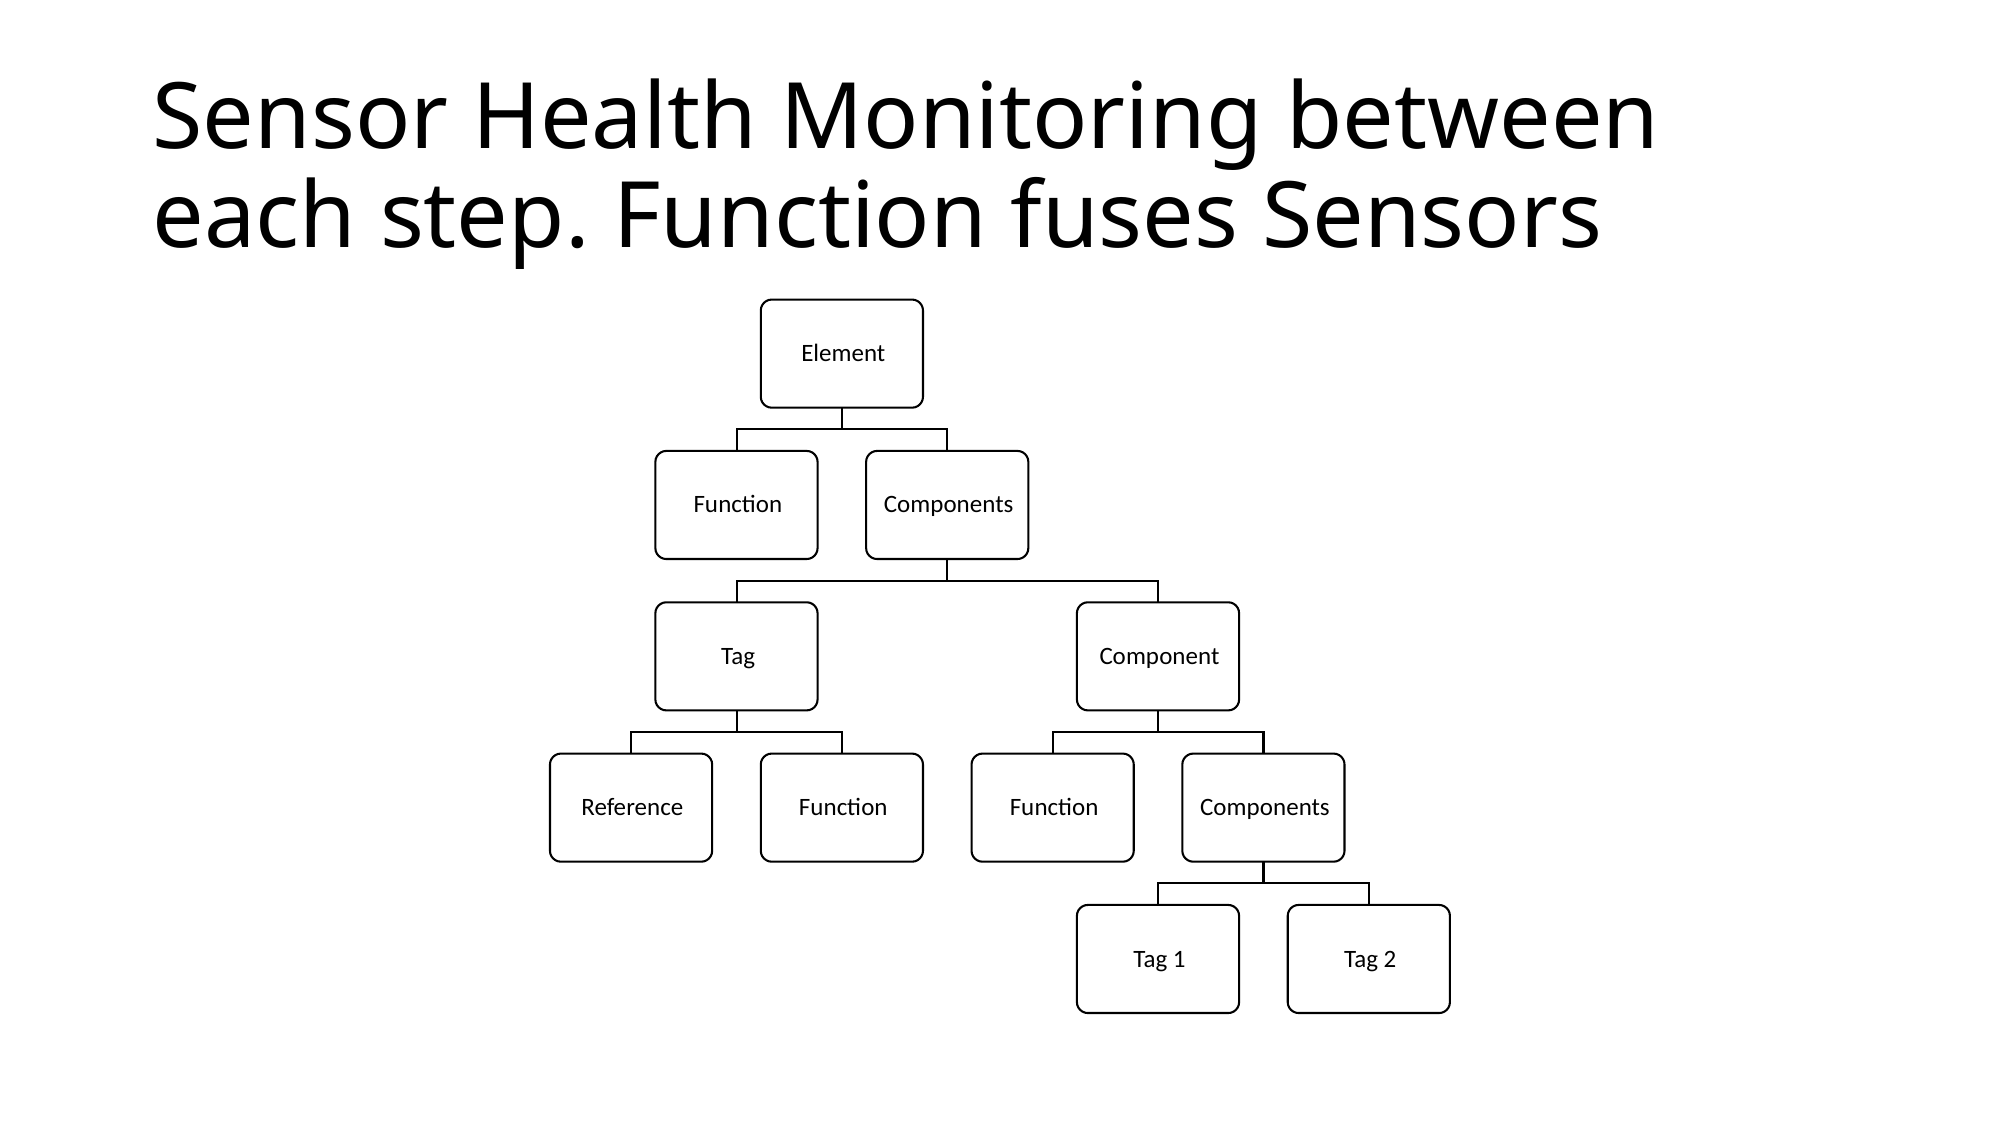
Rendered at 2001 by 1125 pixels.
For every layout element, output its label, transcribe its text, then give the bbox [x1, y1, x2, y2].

title Sensor Health Monitoring between each step. Function fuses Sensors [137, 59, 1863, 278]
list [137, 299, 1863, 1014]
